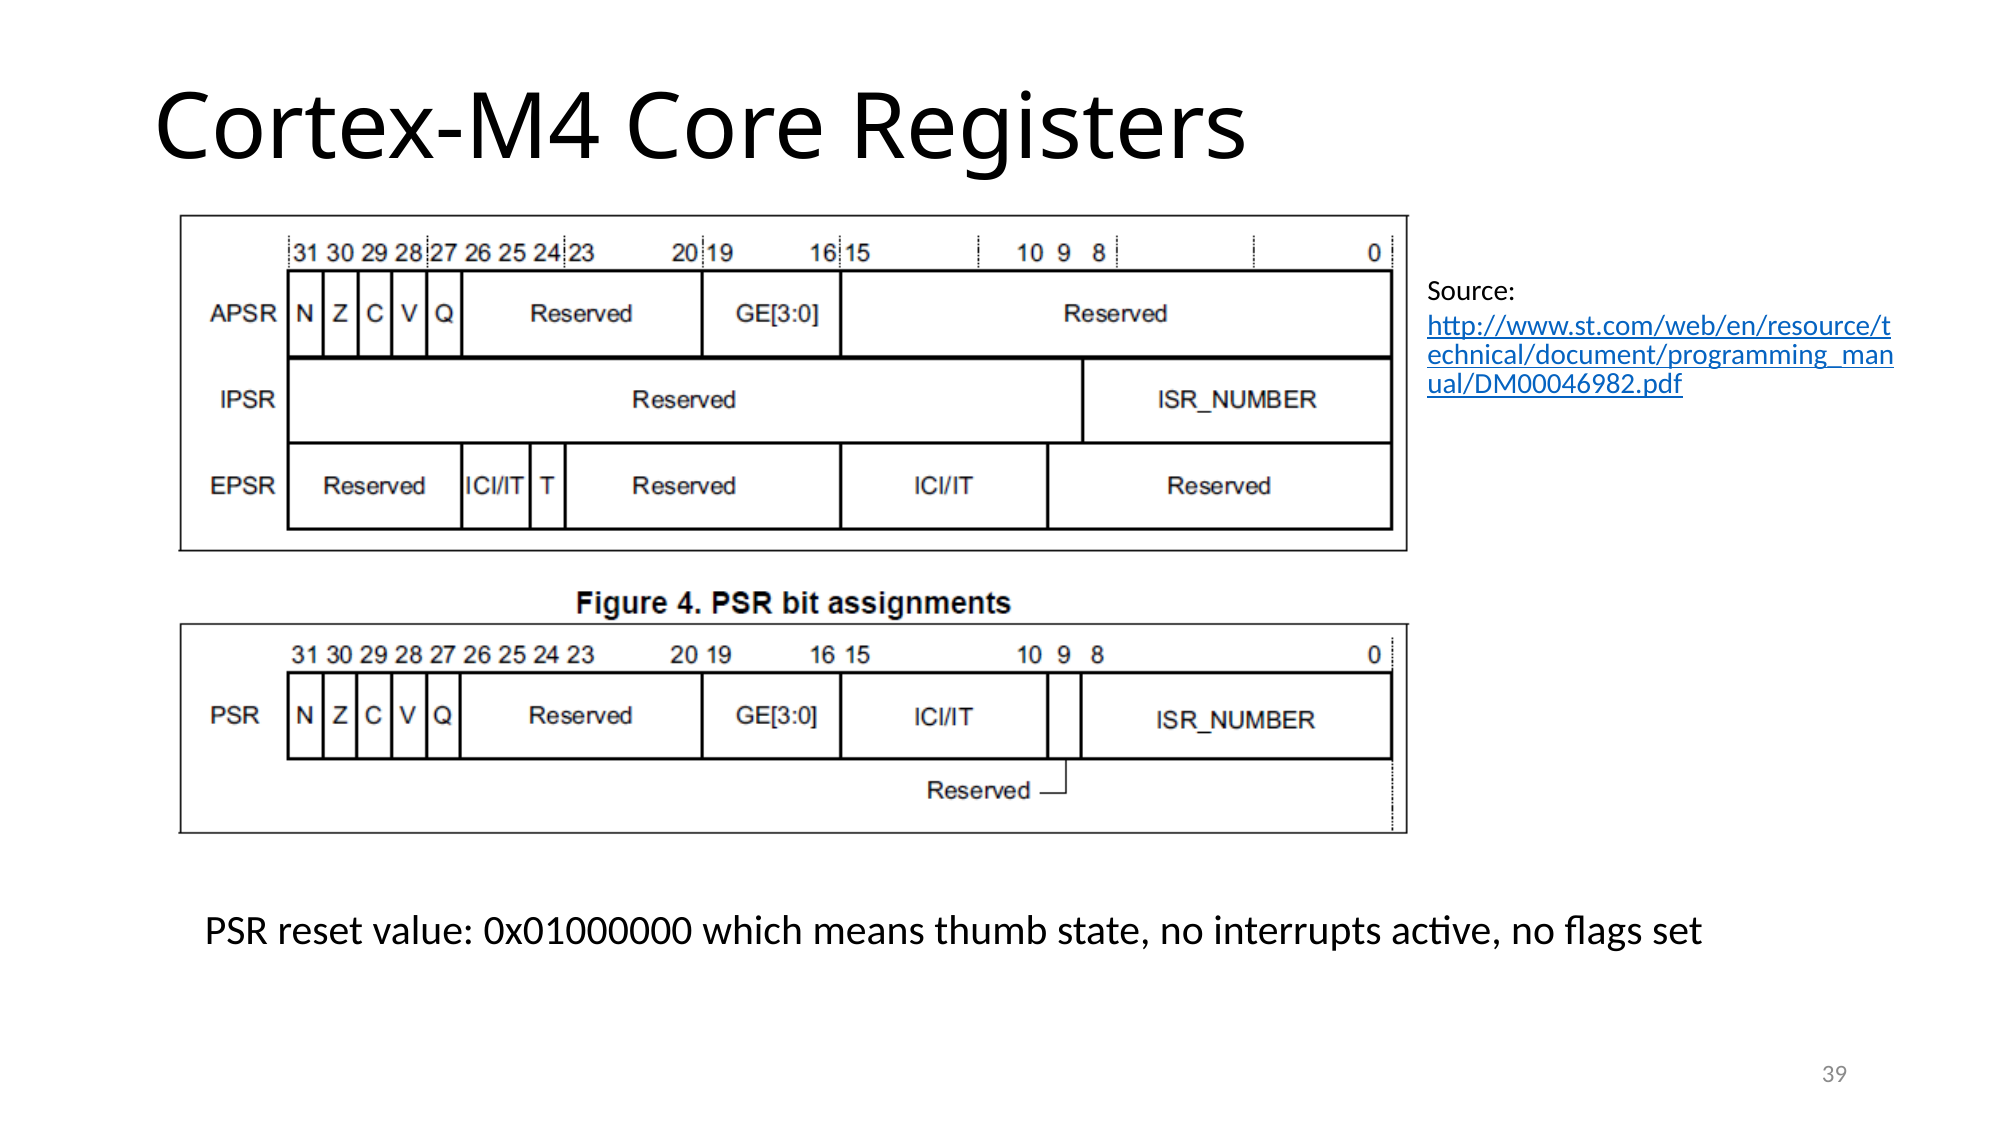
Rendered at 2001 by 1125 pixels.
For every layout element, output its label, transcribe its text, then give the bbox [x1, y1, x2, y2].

text_box Source: http://www.st.com/web/en/resource/technical/document/programming_manual/DM00046982.pdf [1412, 228, 1920, 384]
text_box PSR reset value: 0x01000000 which means thumb state, no interrupts active, no flags set [190, 895, 1720, 961]
text_box Cortex-M4 Core Registers [138, 59, 1265, 184]
slide_number 39 [1412, 1042, 1863, 1103]
picture [177, 212, 1411, 842]
